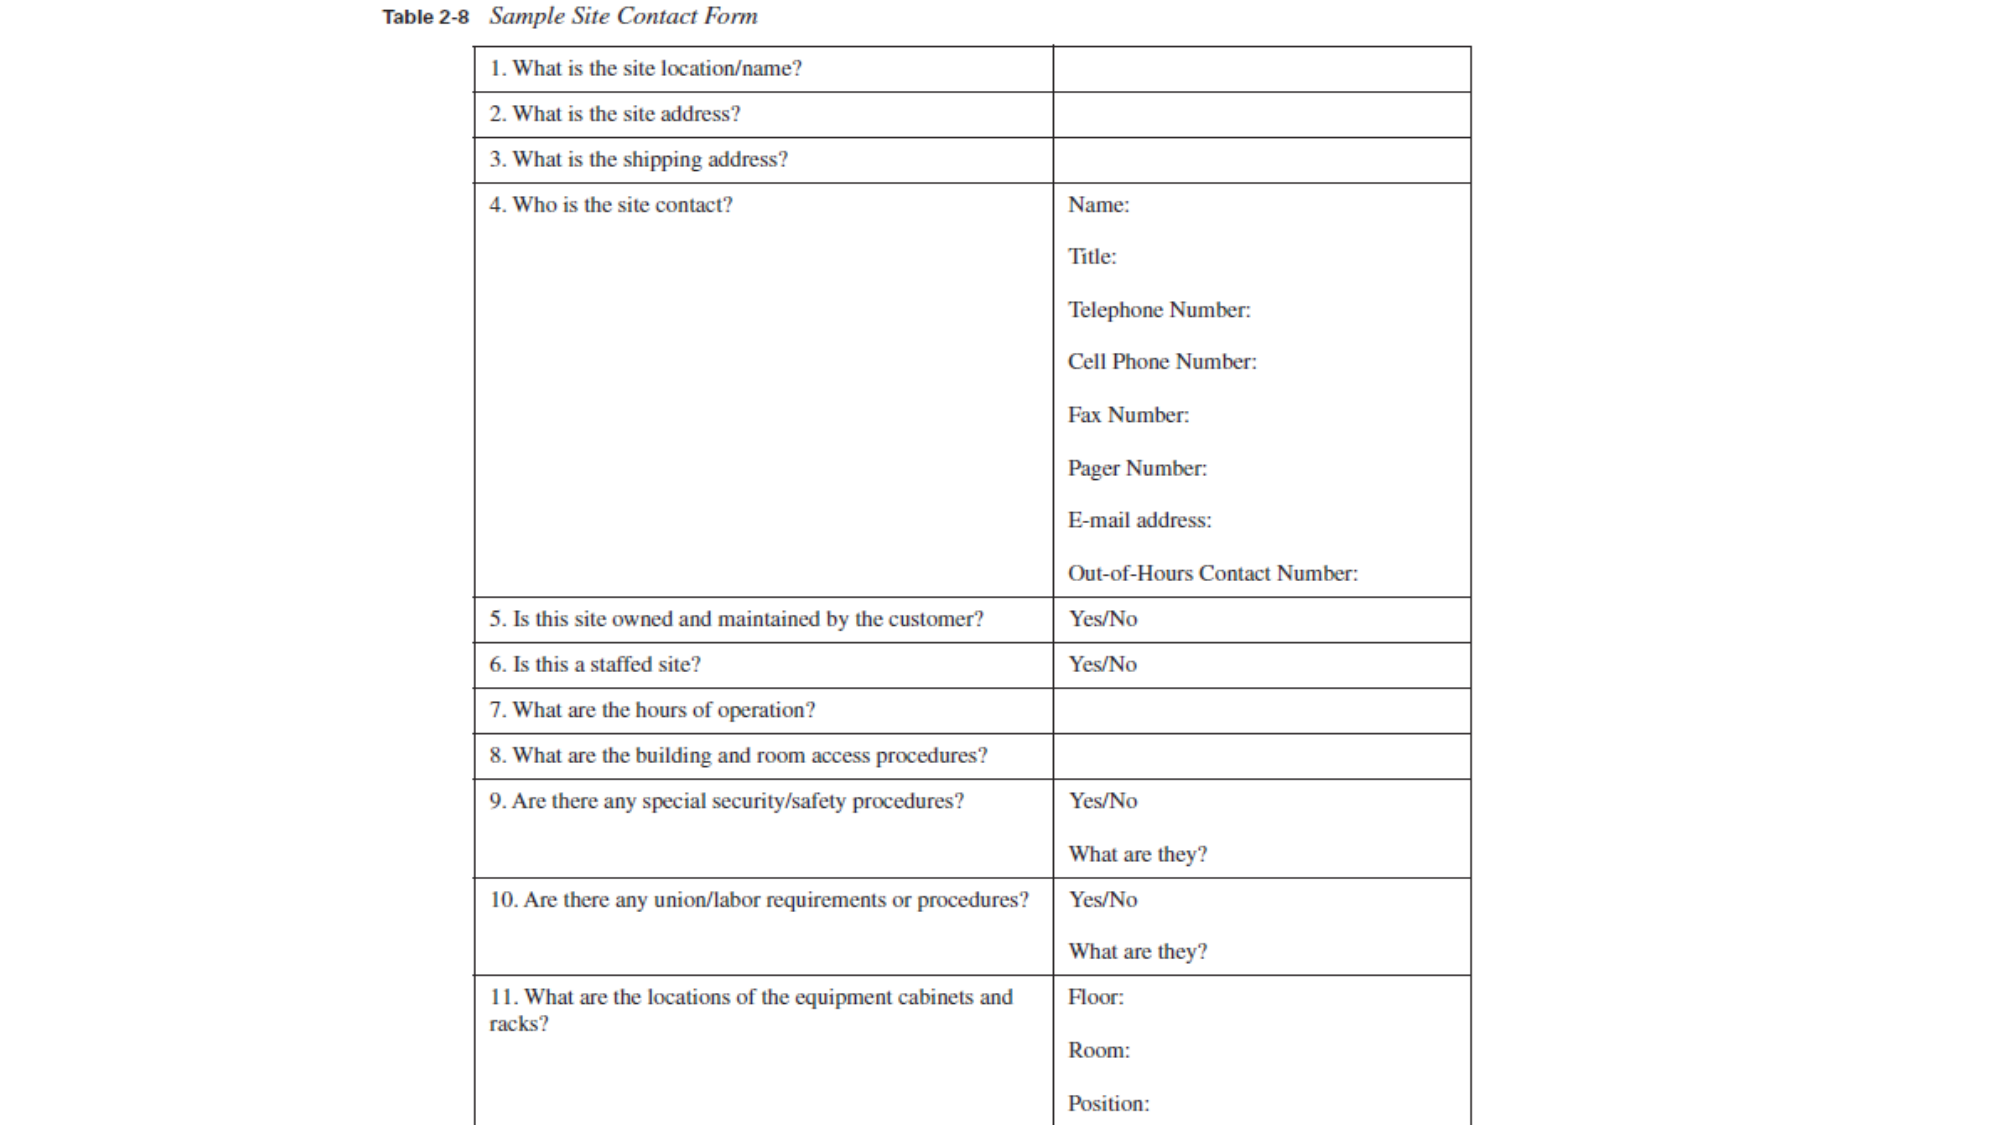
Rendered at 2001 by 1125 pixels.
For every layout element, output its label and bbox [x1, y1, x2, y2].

list [372, 0, 1535, 1125]
